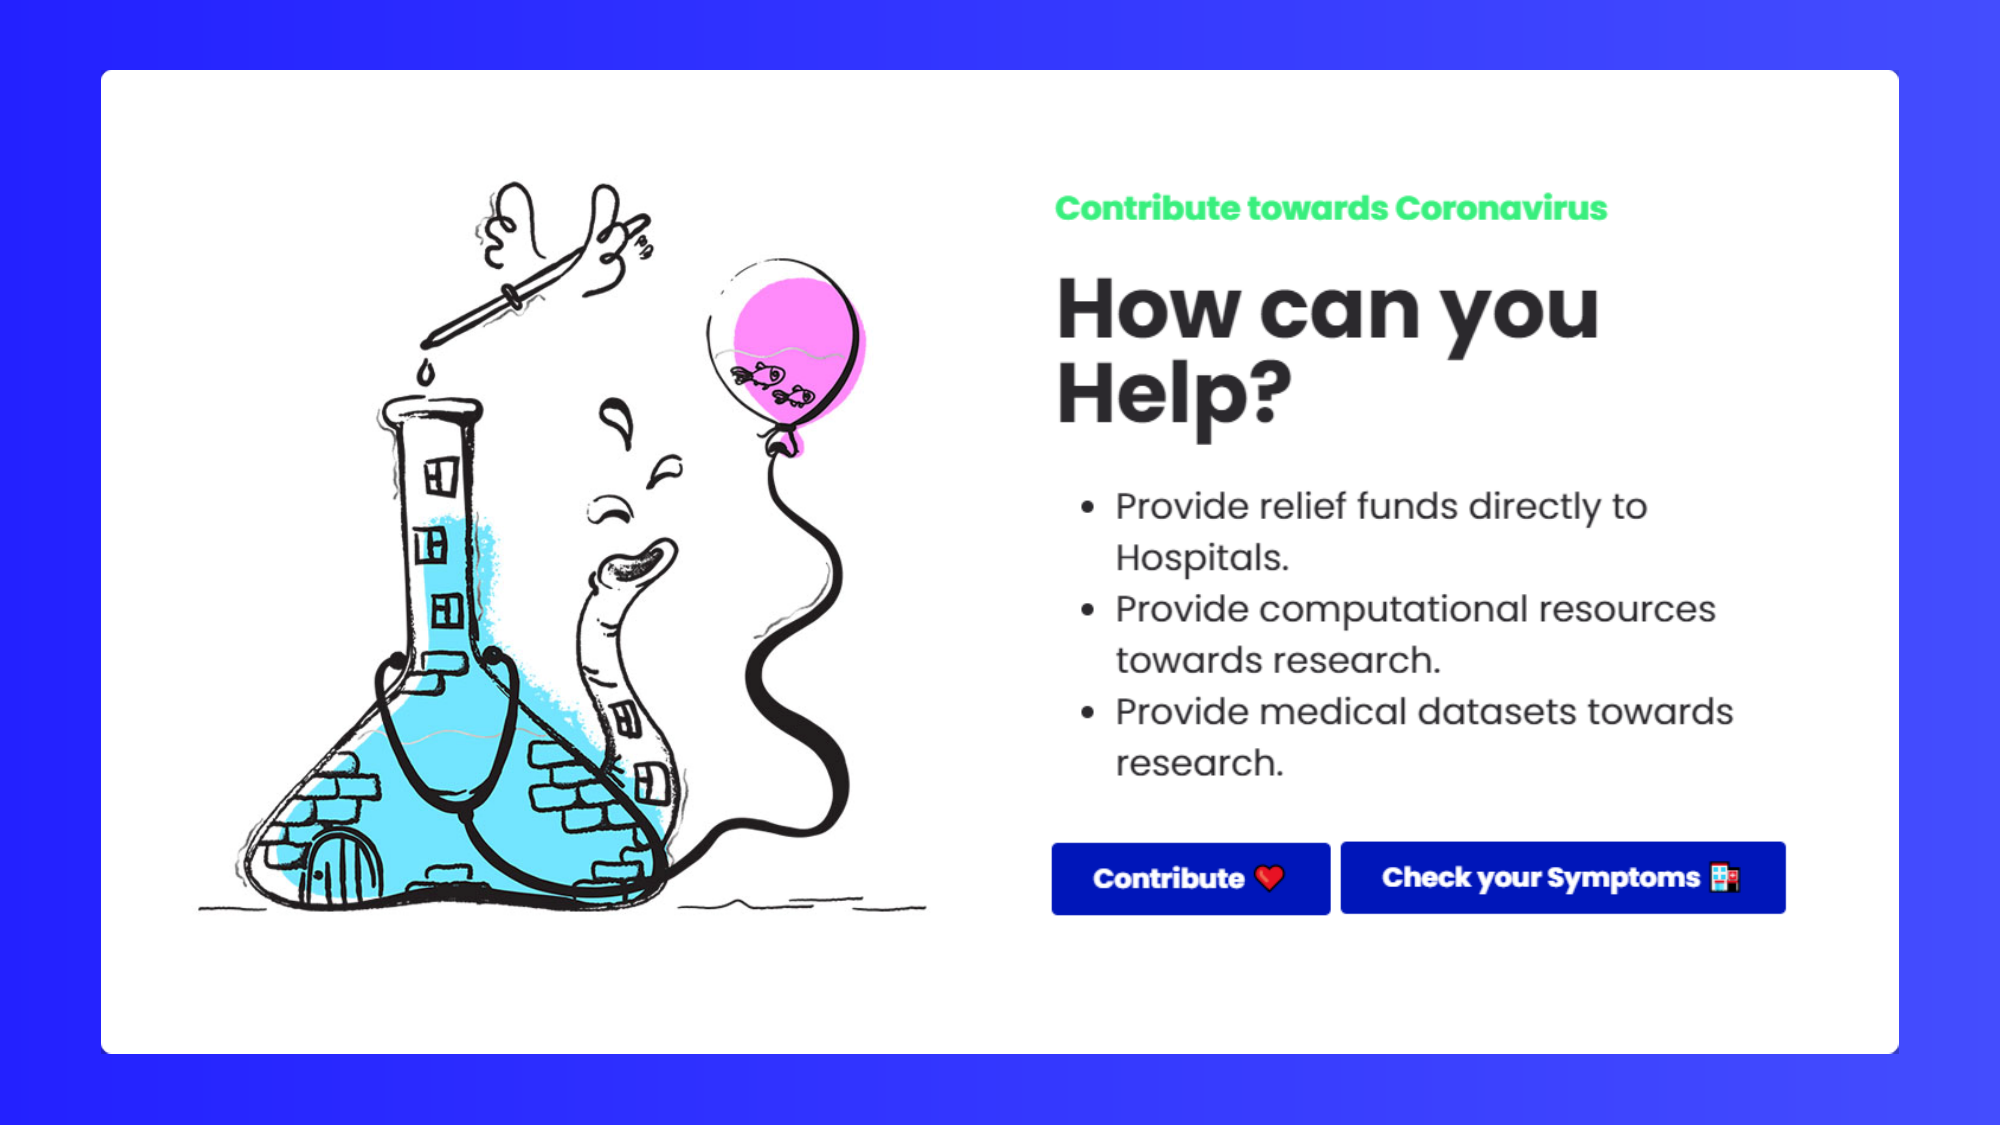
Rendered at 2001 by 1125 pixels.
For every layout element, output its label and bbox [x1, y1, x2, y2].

text_box [101, 70, 1899, 1054]
picture [131, 110, 1869, 1042]
